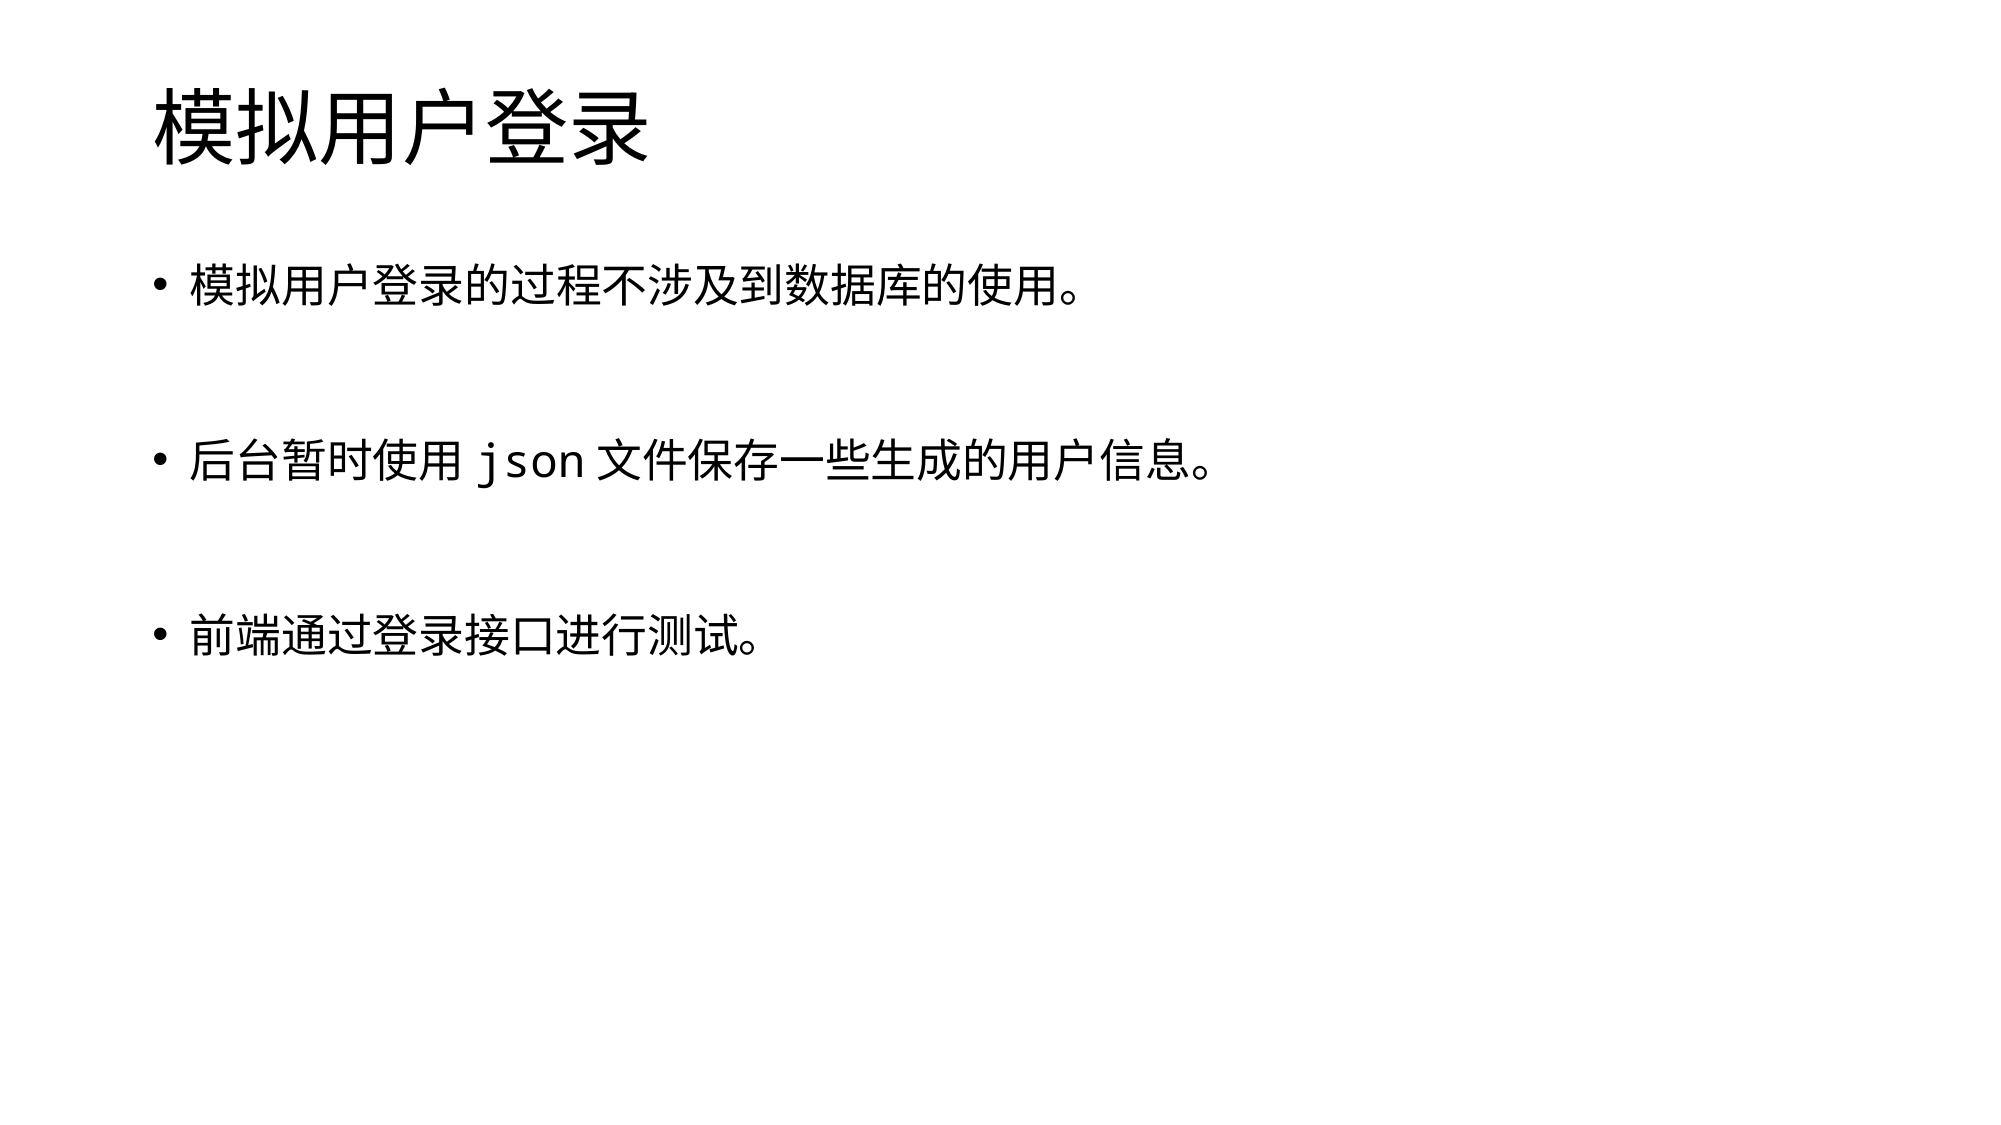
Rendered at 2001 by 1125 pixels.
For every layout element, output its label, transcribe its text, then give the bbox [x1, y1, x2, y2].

list 模拟用户登录的过程不涉及到数据库的使用。 后台暂时使用json文件保存一些生成的用户信息。 前端通过登录接口进行测试。 [137, 241, 1863, 1014]
title 模拟用户登录 [137, 59, 1863, 204]
